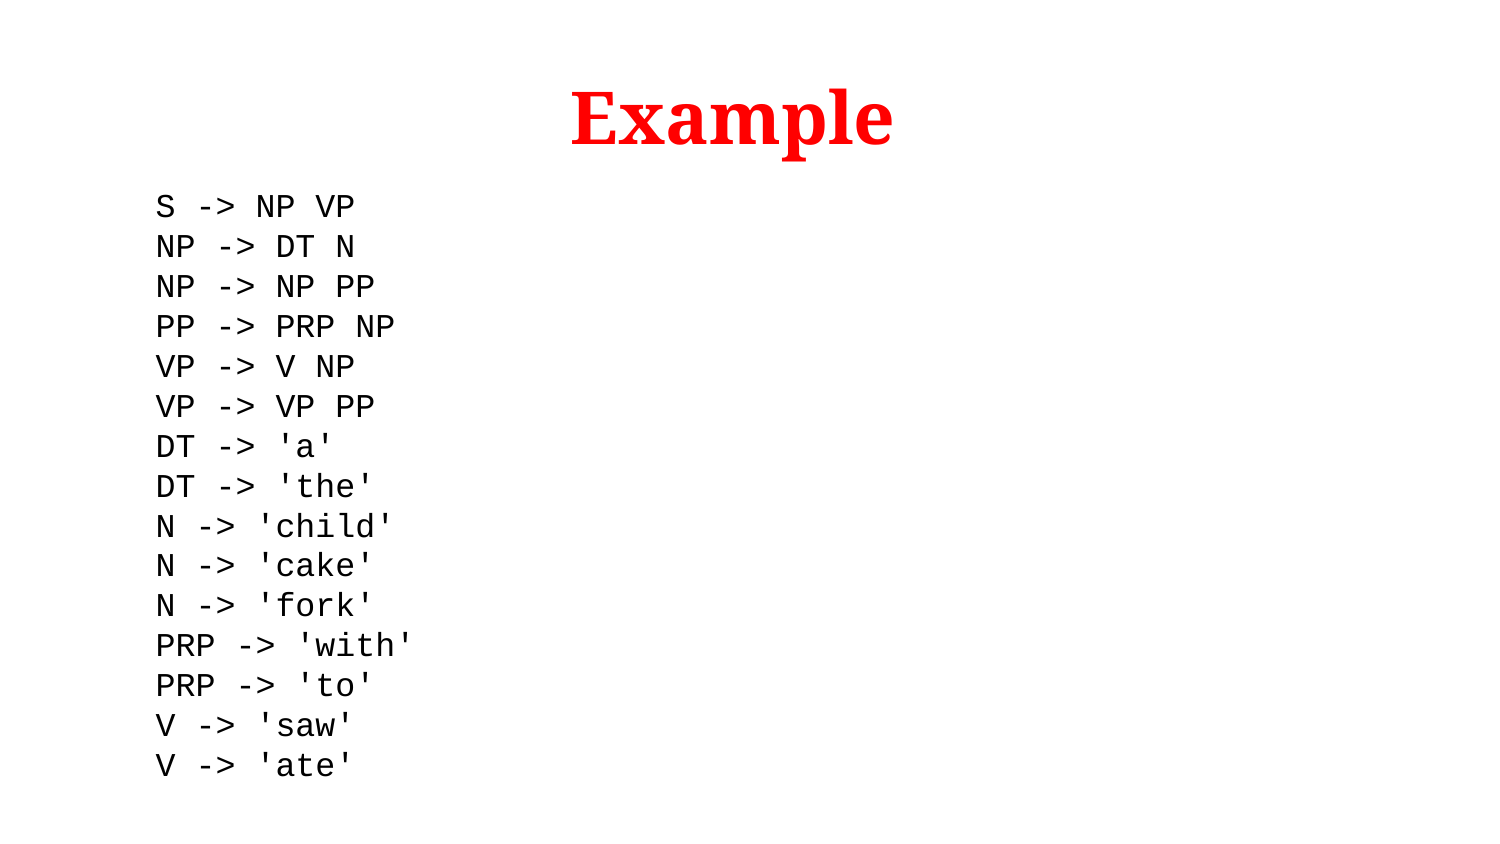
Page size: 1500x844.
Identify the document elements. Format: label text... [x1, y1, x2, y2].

title Example [41, 64, 1425, 180]
text_box S -> NP VP NP -> DT N NP -> NP PP PP -> PRP NP VP -> V NP VP -> VP PP DT -> 'a' DT -> 'the' N -> 'child' N -> 'cake' N -> 'fork' PRP -> 'with' PRP -> 'to' V -> 'saw' V -> 'ate' [20, 176, 479, 791]
